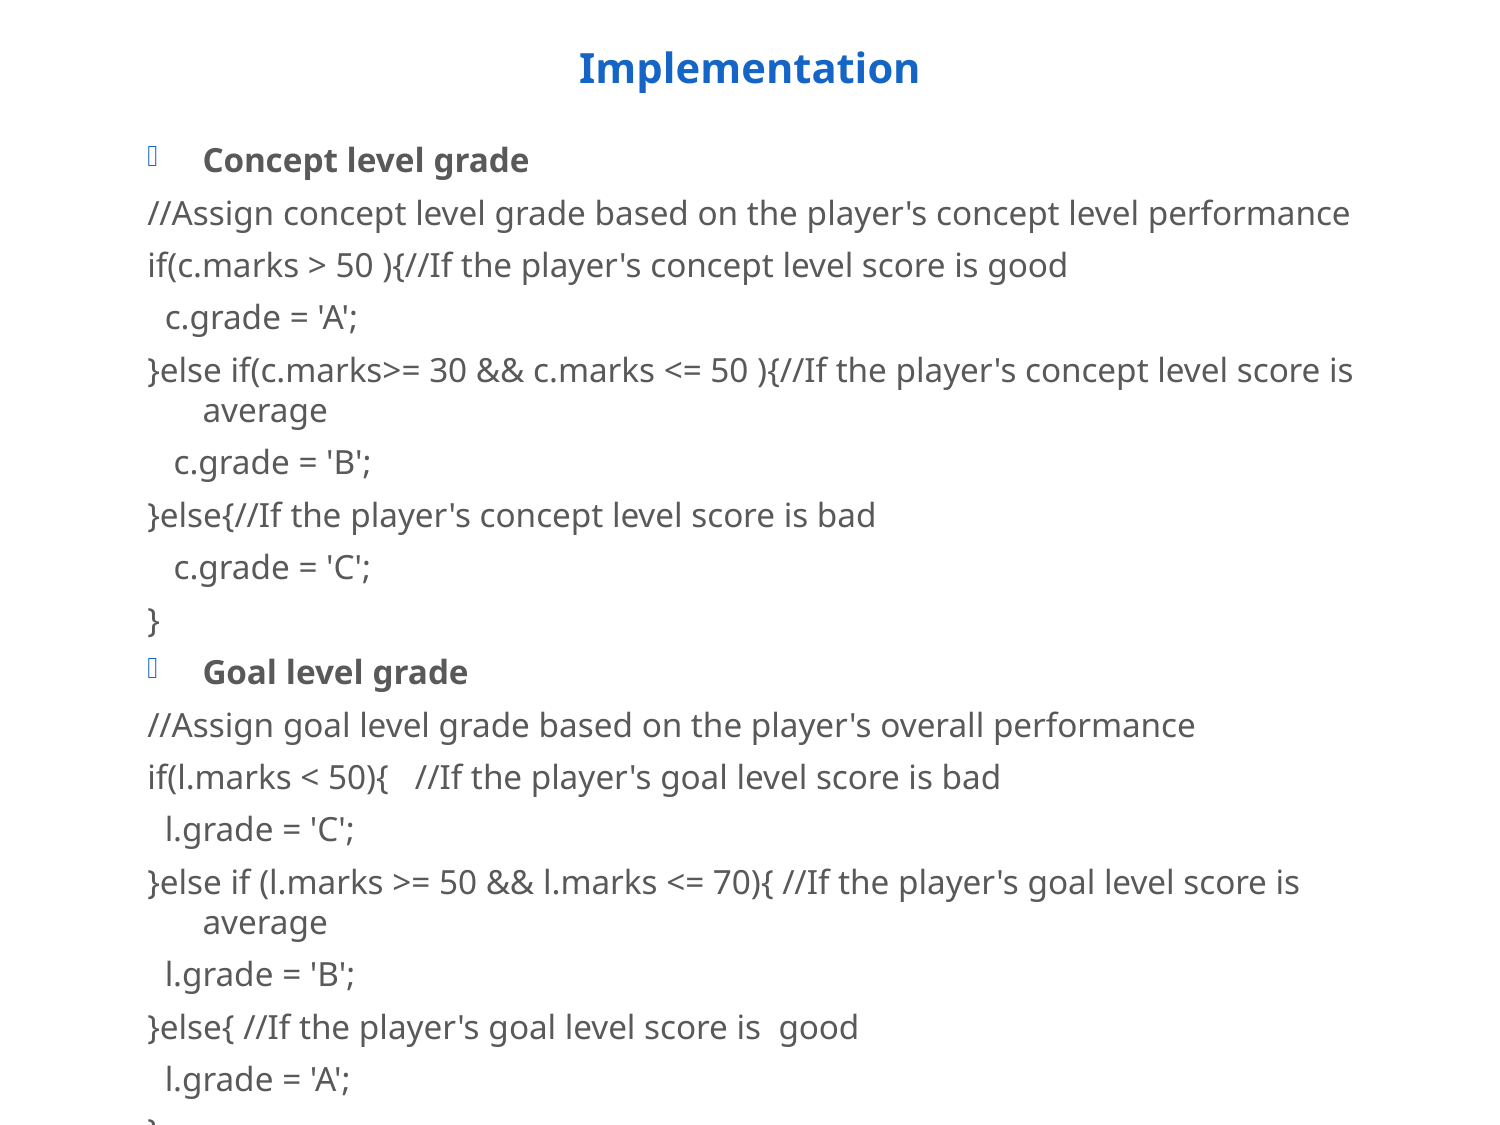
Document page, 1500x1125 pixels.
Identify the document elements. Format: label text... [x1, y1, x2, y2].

list Concept level grade //Assign concept level grade based on the player's concept level performance if(c.marks > 50 ){//If the player's concept level score is good c.grade = 'A'; }else if(c.marks>= 30 && c.marks <= 50 ){//If the player's concept level score is average c.grade = 'B'; }else{//If the player's concept level score is bad c.grade = 'C'; } Goal level grade //Assign goal level grade based on the player's overall performance if(l.marks < 50){ //If the player's goal level score is bad l.grade = 'C'; }else if (l.marks >= 50 && l.marks <= 70){ //If the player's goal level score is average l.grade = 'B'; }else{ //If the player's goal level score is good l.grade = 'A'; } [74, 131, 1426, 1048]
title Implementation [74, 38, 1426, 96]
